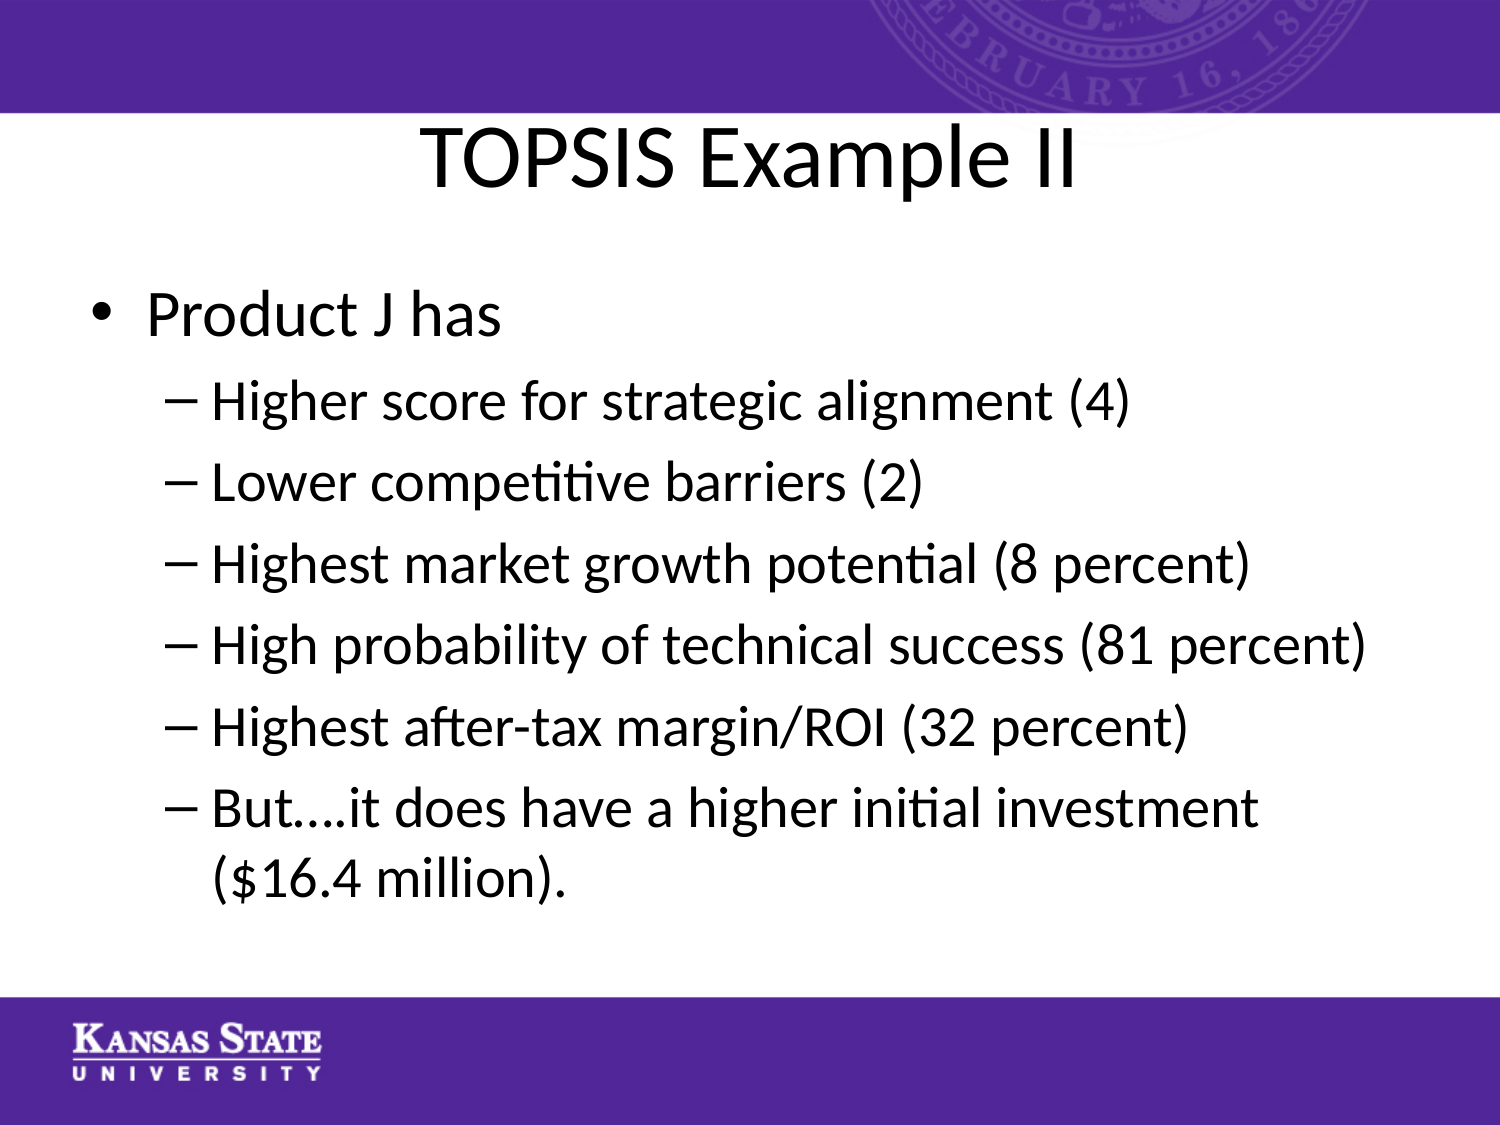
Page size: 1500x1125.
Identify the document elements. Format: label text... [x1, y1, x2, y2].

title TOPSIS Example II [75, 57, 1425, 245]
picture [0, 0, 1500, 1125]
list Product J has Higher score for strategic alignment (4) Lower competitive barriers (2) Highest market growth potential (8 percent) High probability of technical success (81 percent) Highest after-tax margin/ROI (32 percent) But….it does have a higher initial investment ($16.4 million). [75, 262, 1425, 1005]
